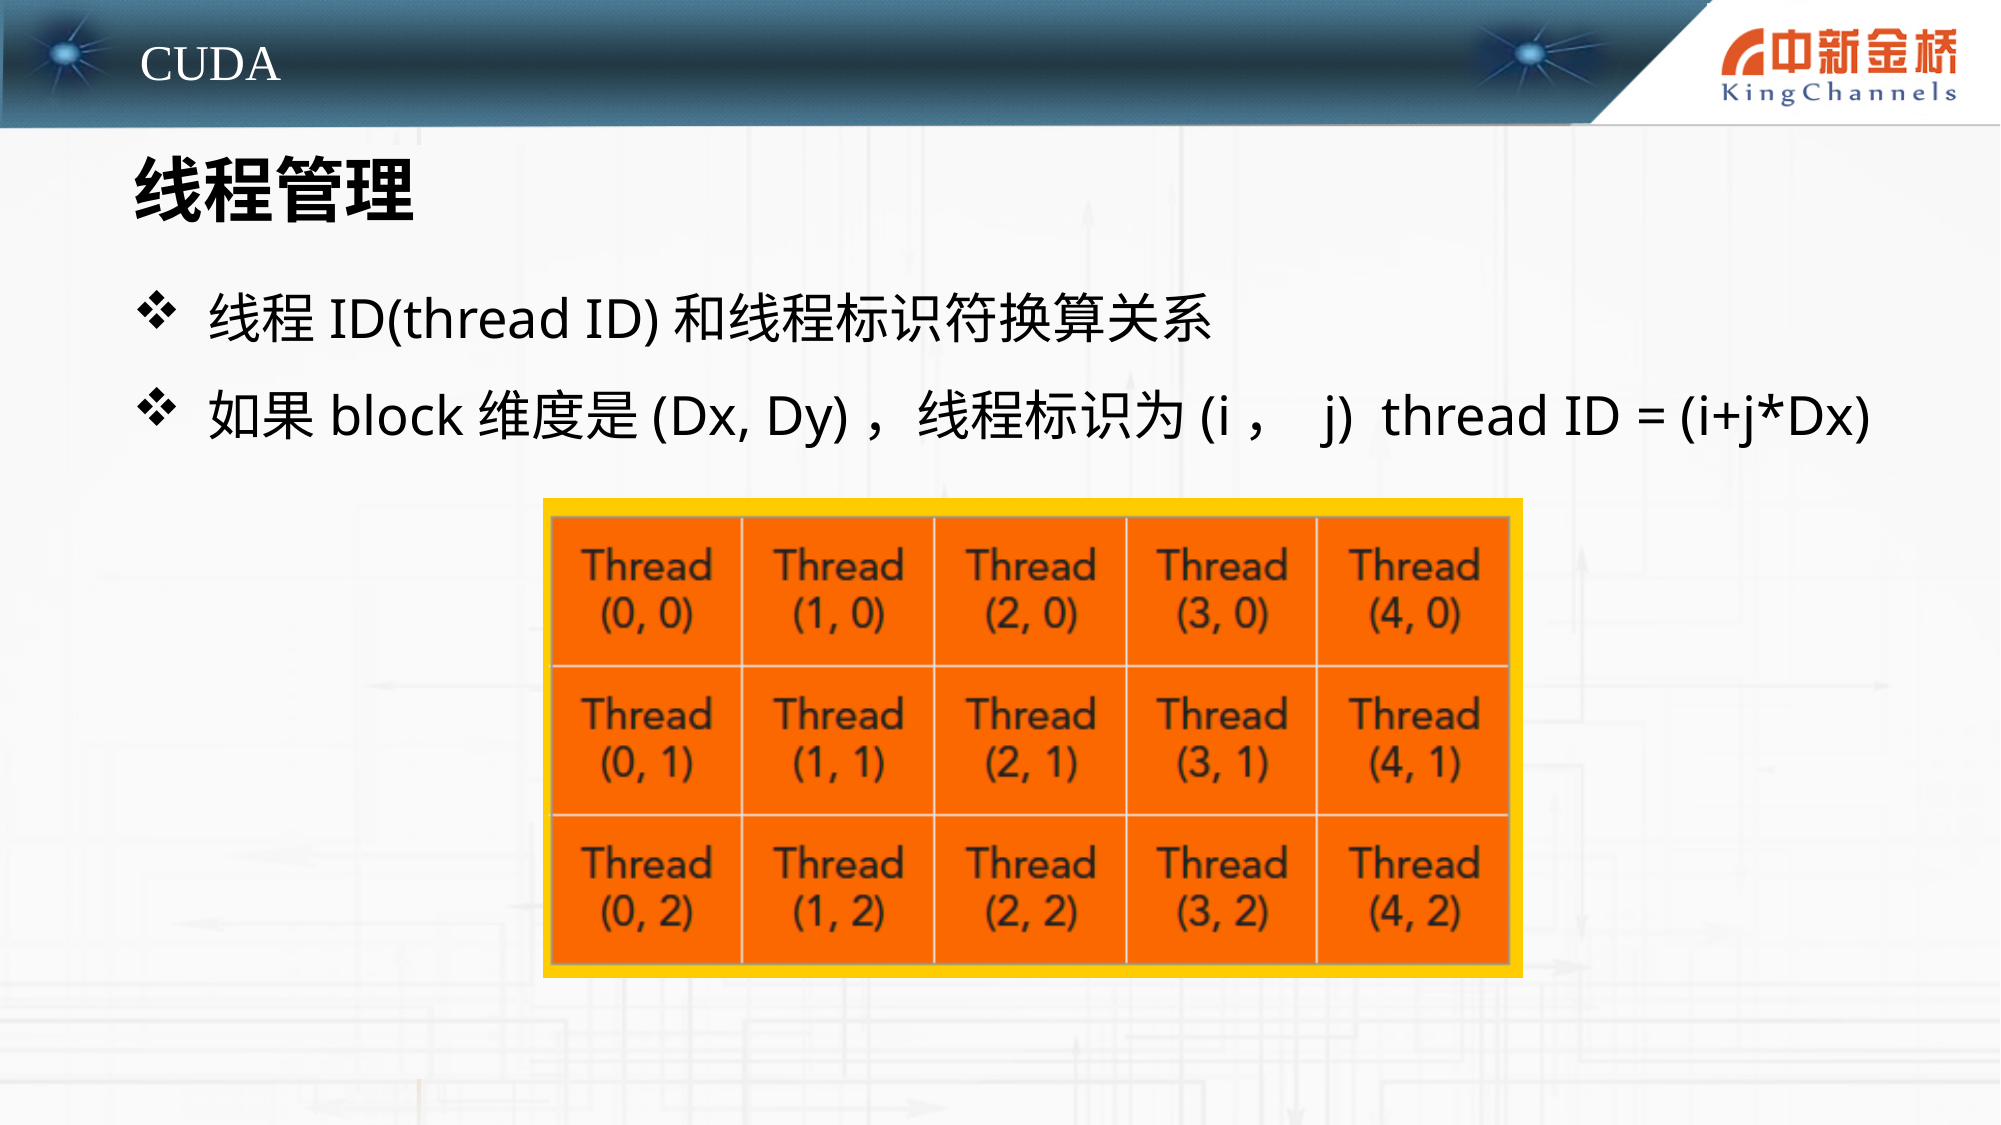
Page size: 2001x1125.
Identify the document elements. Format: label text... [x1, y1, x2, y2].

text_box 线程管理 [117, 138, 1898, 238]
text_box 线程ID(thread ID)和线程标识符换算关系 如果block维度是(Dx, Dy)，线程标识为(i， j) thread ID = (i+j*Dx) [117, 244, 1898, 941]
picture [0, 0, 2001, 1125]
